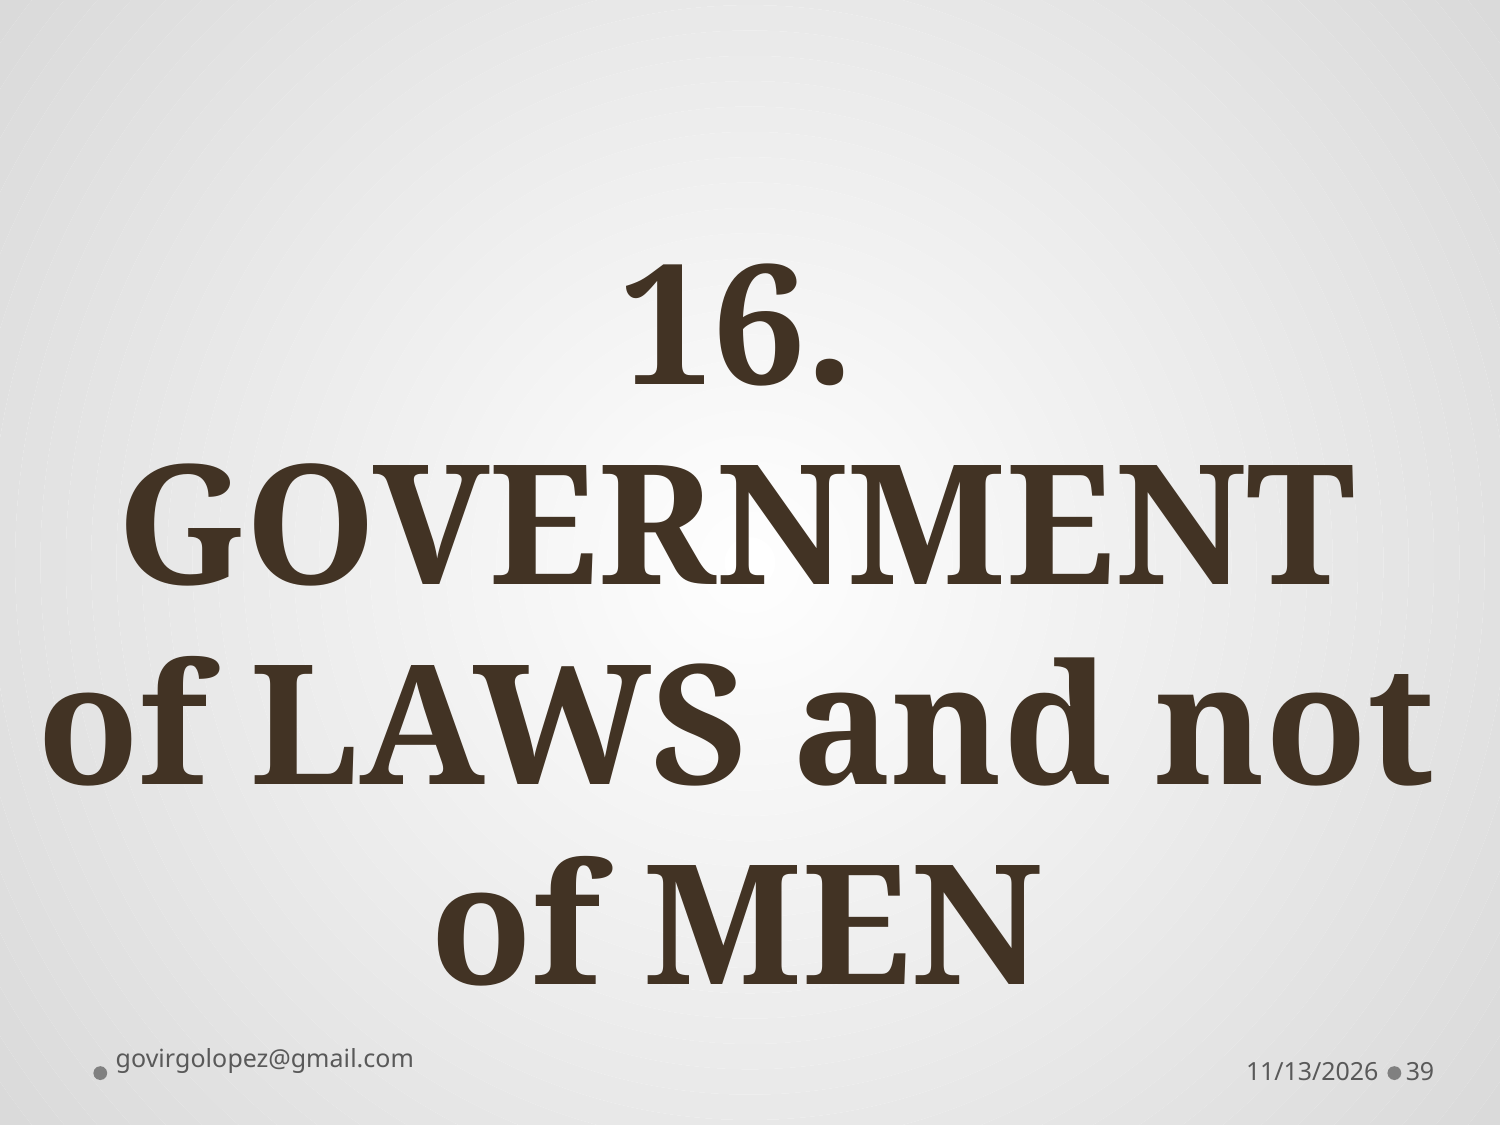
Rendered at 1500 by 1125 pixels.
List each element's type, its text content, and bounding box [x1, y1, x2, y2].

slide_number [1043, 1042, 1386, 1103]
footer govirgolopez@gmail.com [108, 1042, 576, 1103]
title 16. GOVERNMENT of LAWS and not of MEN [5, 99, 1469, 1025]
slide_number 39 [1401, 1042, 1494, 1103]
